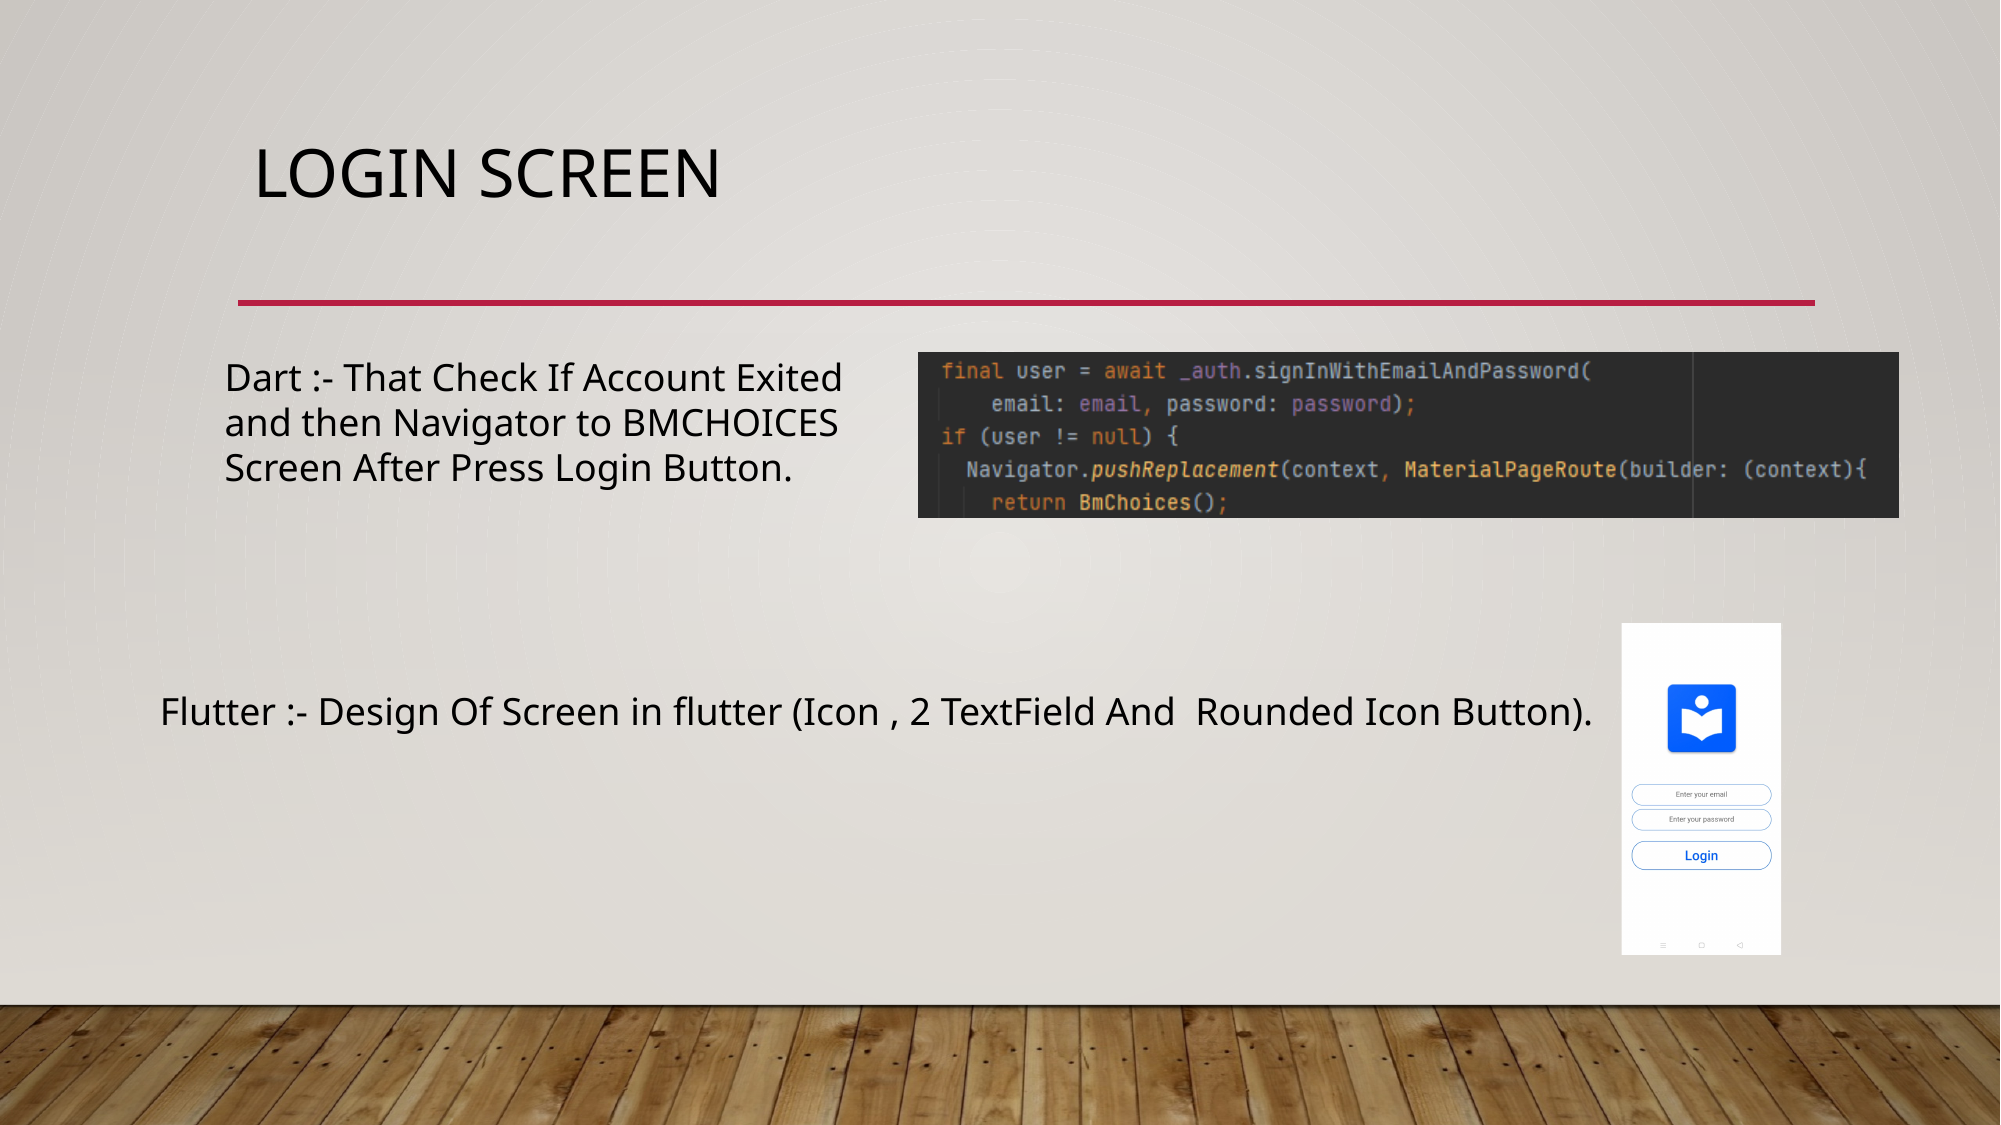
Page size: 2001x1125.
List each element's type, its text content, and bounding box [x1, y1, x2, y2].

title Login Screen [238, 131, 1814, 305]
picture [1621, 623, 1782, 955]
picture [918, 351, 1899, 519]
text_box Dart :- That Check If Account Exited and then Navigator to BMCHOICES Screen After Press Login Button. [209, 346, 876, 497]
text_box Flutter :- Design Of Screen in flutter (Icon , 2 TextField And Rounded Icon Button). [145, 681, 1610, 741]
picture [0, 1005, 2000, 1125]
